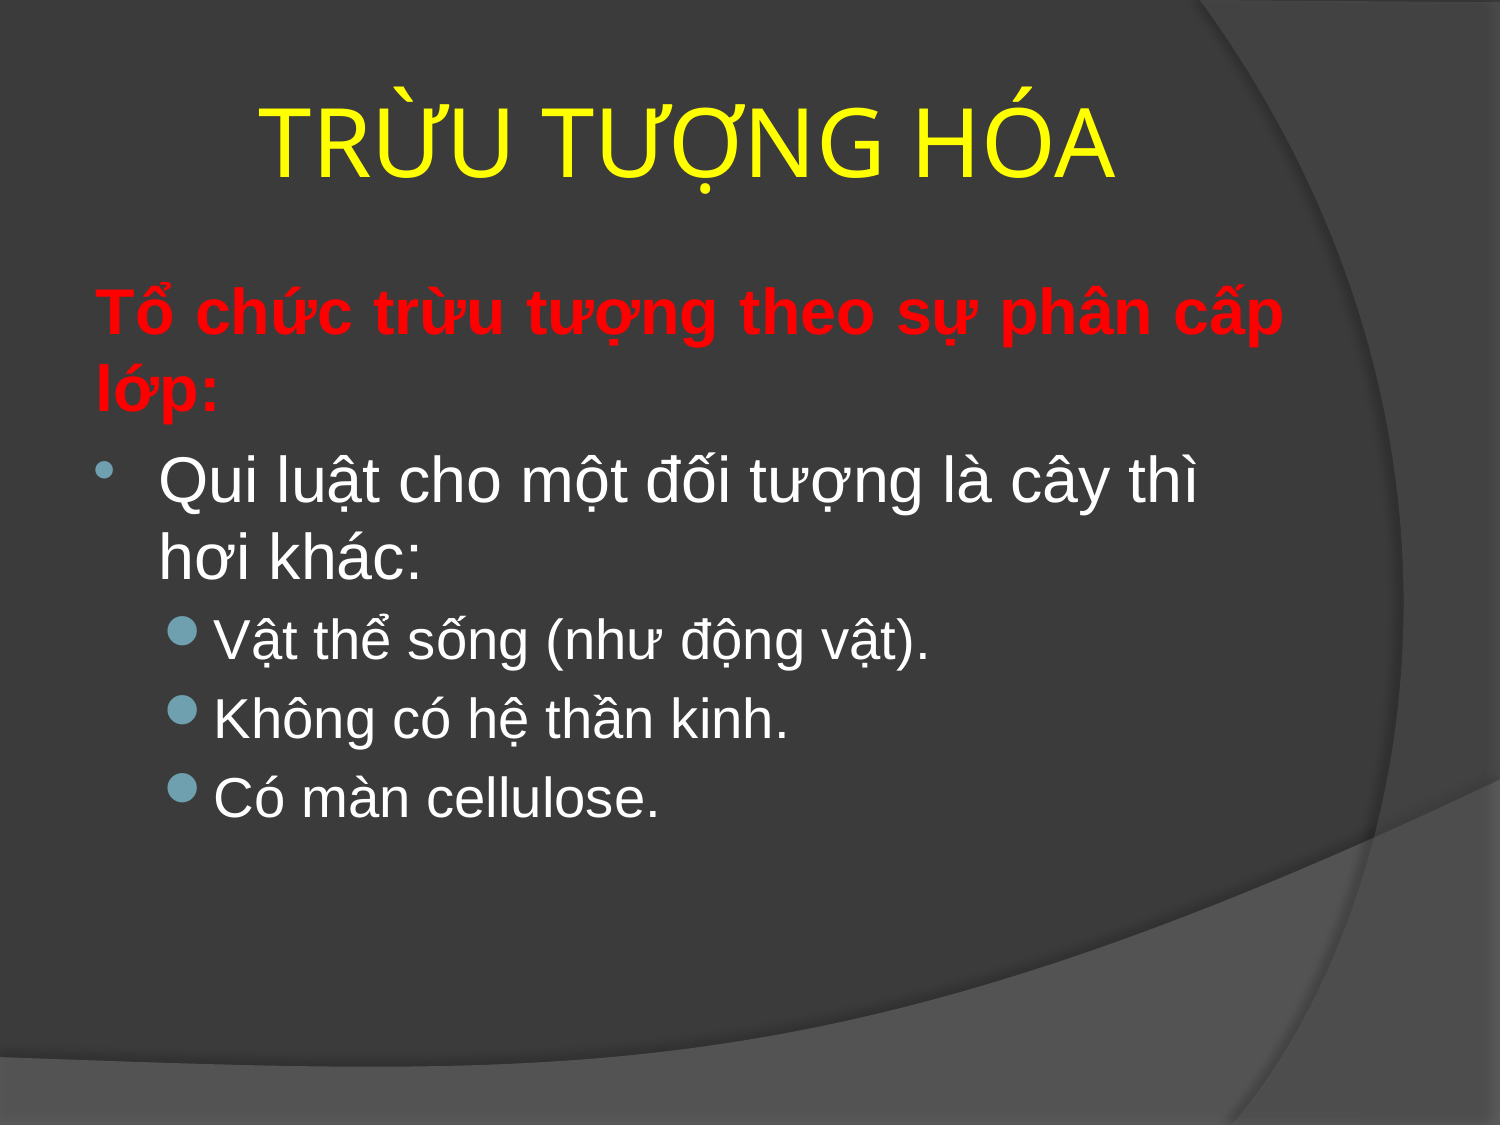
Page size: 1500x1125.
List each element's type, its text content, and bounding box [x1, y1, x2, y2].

title TRỪU TƯỢNG HÓA [75, 45, 1300, 233]
list Tổ chức trừu tượng theo sự phân cấp lớp: Qui luật cho một đối tượng là cây thì hơi khác: Vật thể sống (như động vật). Không có hệ thần kinh. Có màn cellulose. [75, 262, 1300, 1005]
